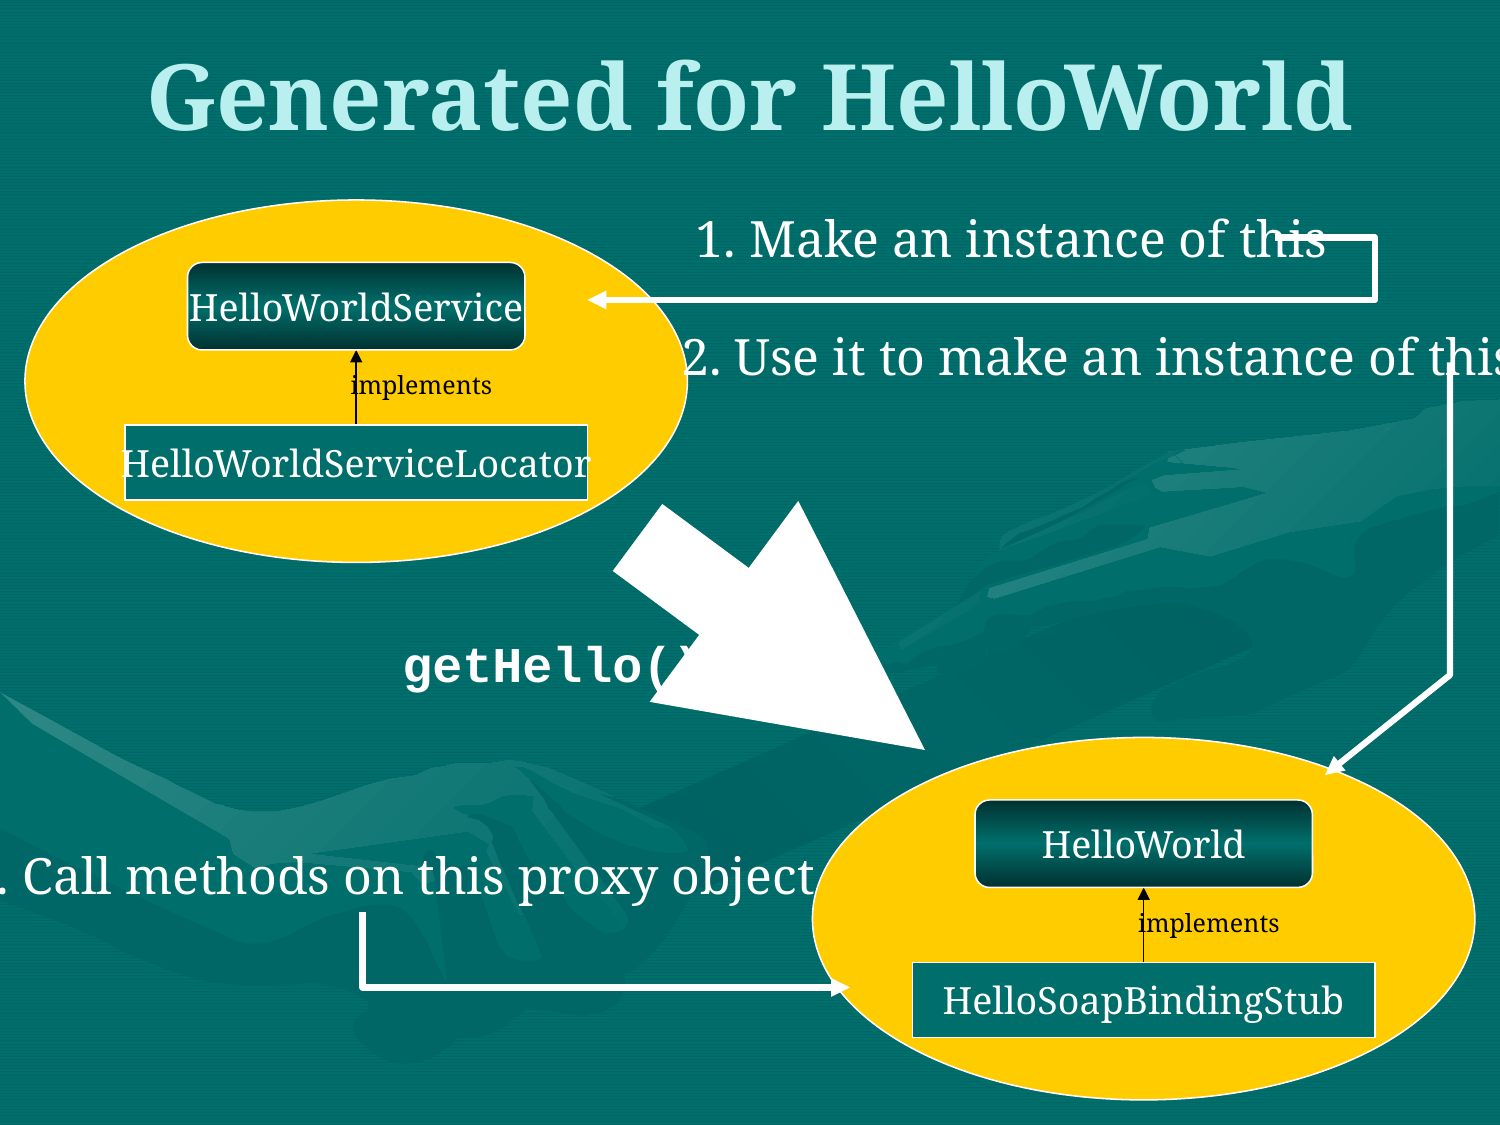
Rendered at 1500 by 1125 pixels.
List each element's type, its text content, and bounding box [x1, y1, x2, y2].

title Generated for HelloWorld [75, 0, 1425, 188]
text_box getHello() [387, 624, 718, 700]
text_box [24, 199, 688, 563]
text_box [737, 317, 1461, 775]
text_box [812, 737, 1475, 1100]
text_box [24, 837, 850, 988]
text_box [587, 199, 1375, 300]
